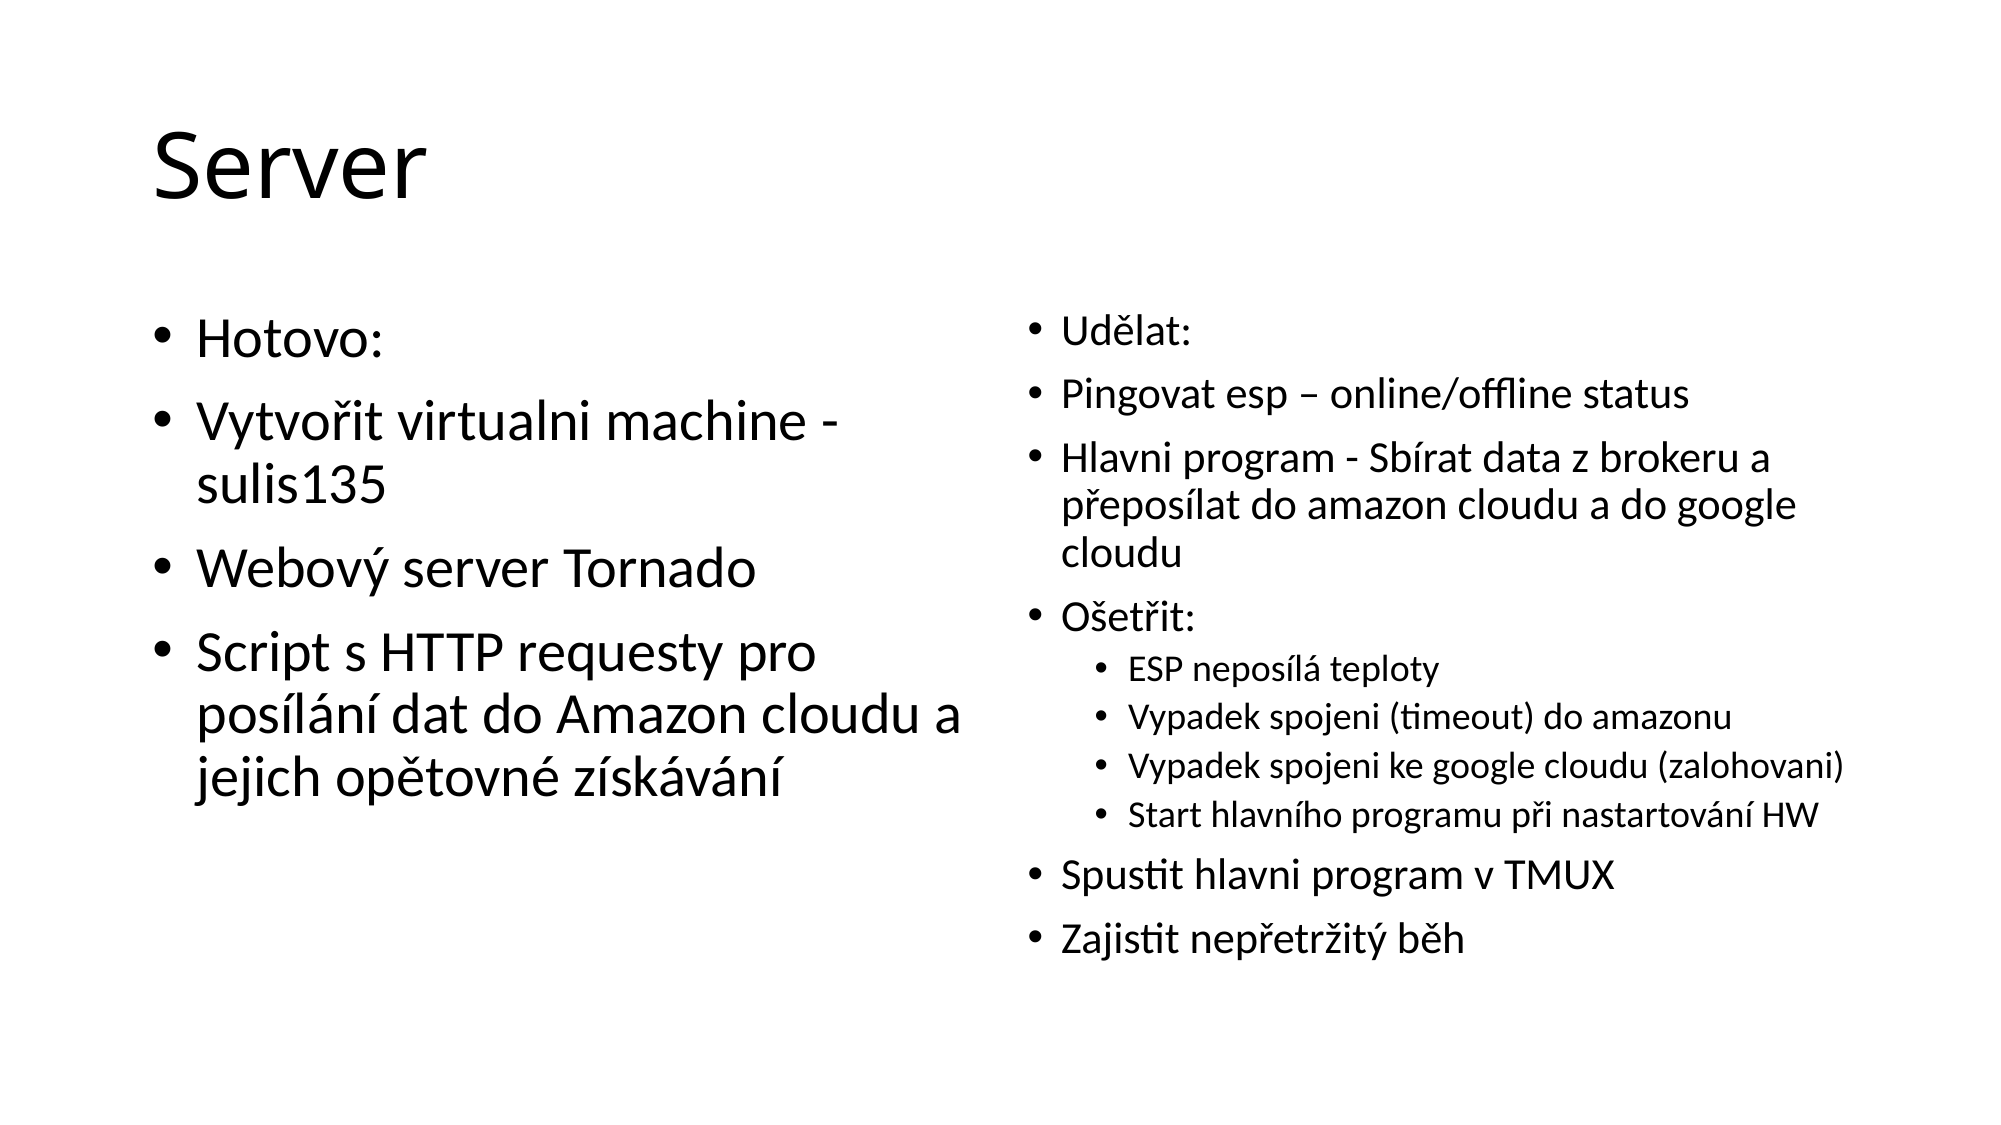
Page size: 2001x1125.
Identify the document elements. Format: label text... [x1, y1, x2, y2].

list Udělat: Pingovat esp – online/offline status Hlavni program - Sbírat data z brokeru a přeposílat do amazon cloudu a do google cloudu Ošetřit: ESP neposílá teploty Vypadek spojeni (timeout) do amazonu Vypadek spojeni ke google cloudu (zalohovani) Start hlavního programu při nastartování HW Spustit hlavni program v TMUX Zajistit nepřetržitý běh [1012, 299, 1863, 1014]
title Server [137, 59, 1863, 278]
list Hotovo: Vytvořit virtualni machine - sulis135 Webový server Tornado Script s HTTP requesty pro posílání dat do Amazon cloudu a jejich opětovné získávání [137, 299, 988, 1014]
